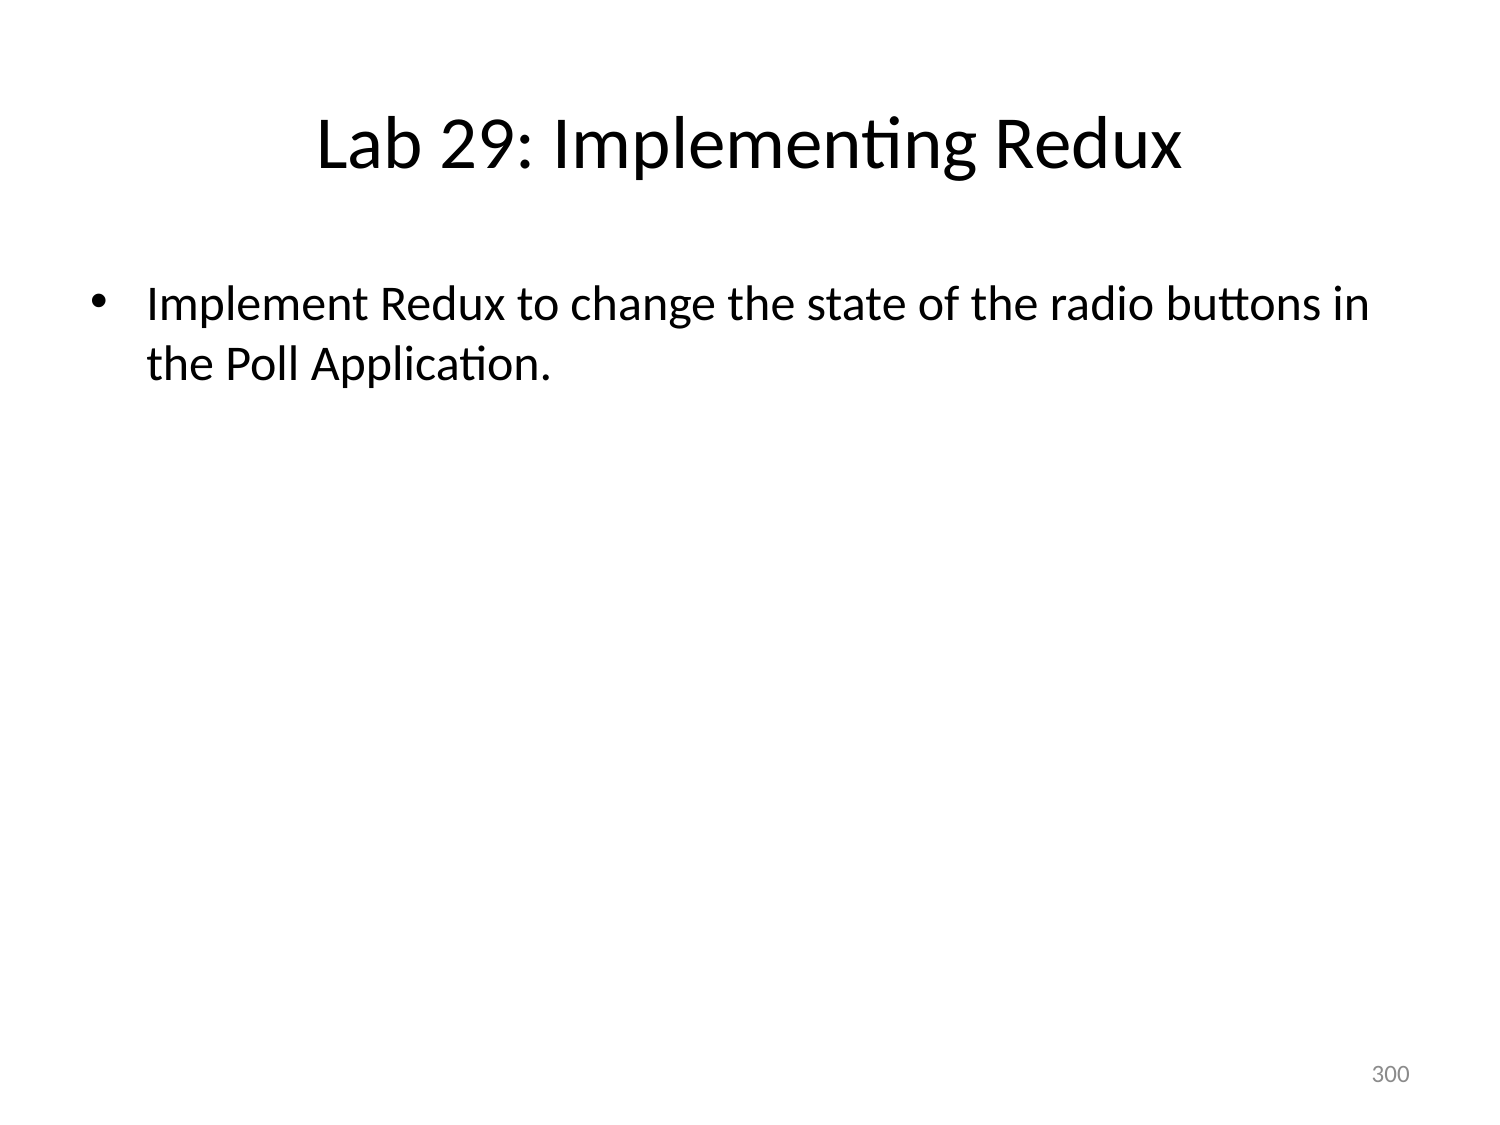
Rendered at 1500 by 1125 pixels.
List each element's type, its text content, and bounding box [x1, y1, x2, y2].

list Implement Redux to change the state of the radio buttons in the Poll Application. [75, 262, 1425, 1005]
title Lab 29: Implementing Redux [75, 45, 1425, 233]
slide_number 300 [1074, 1042, 1425, 1103]
